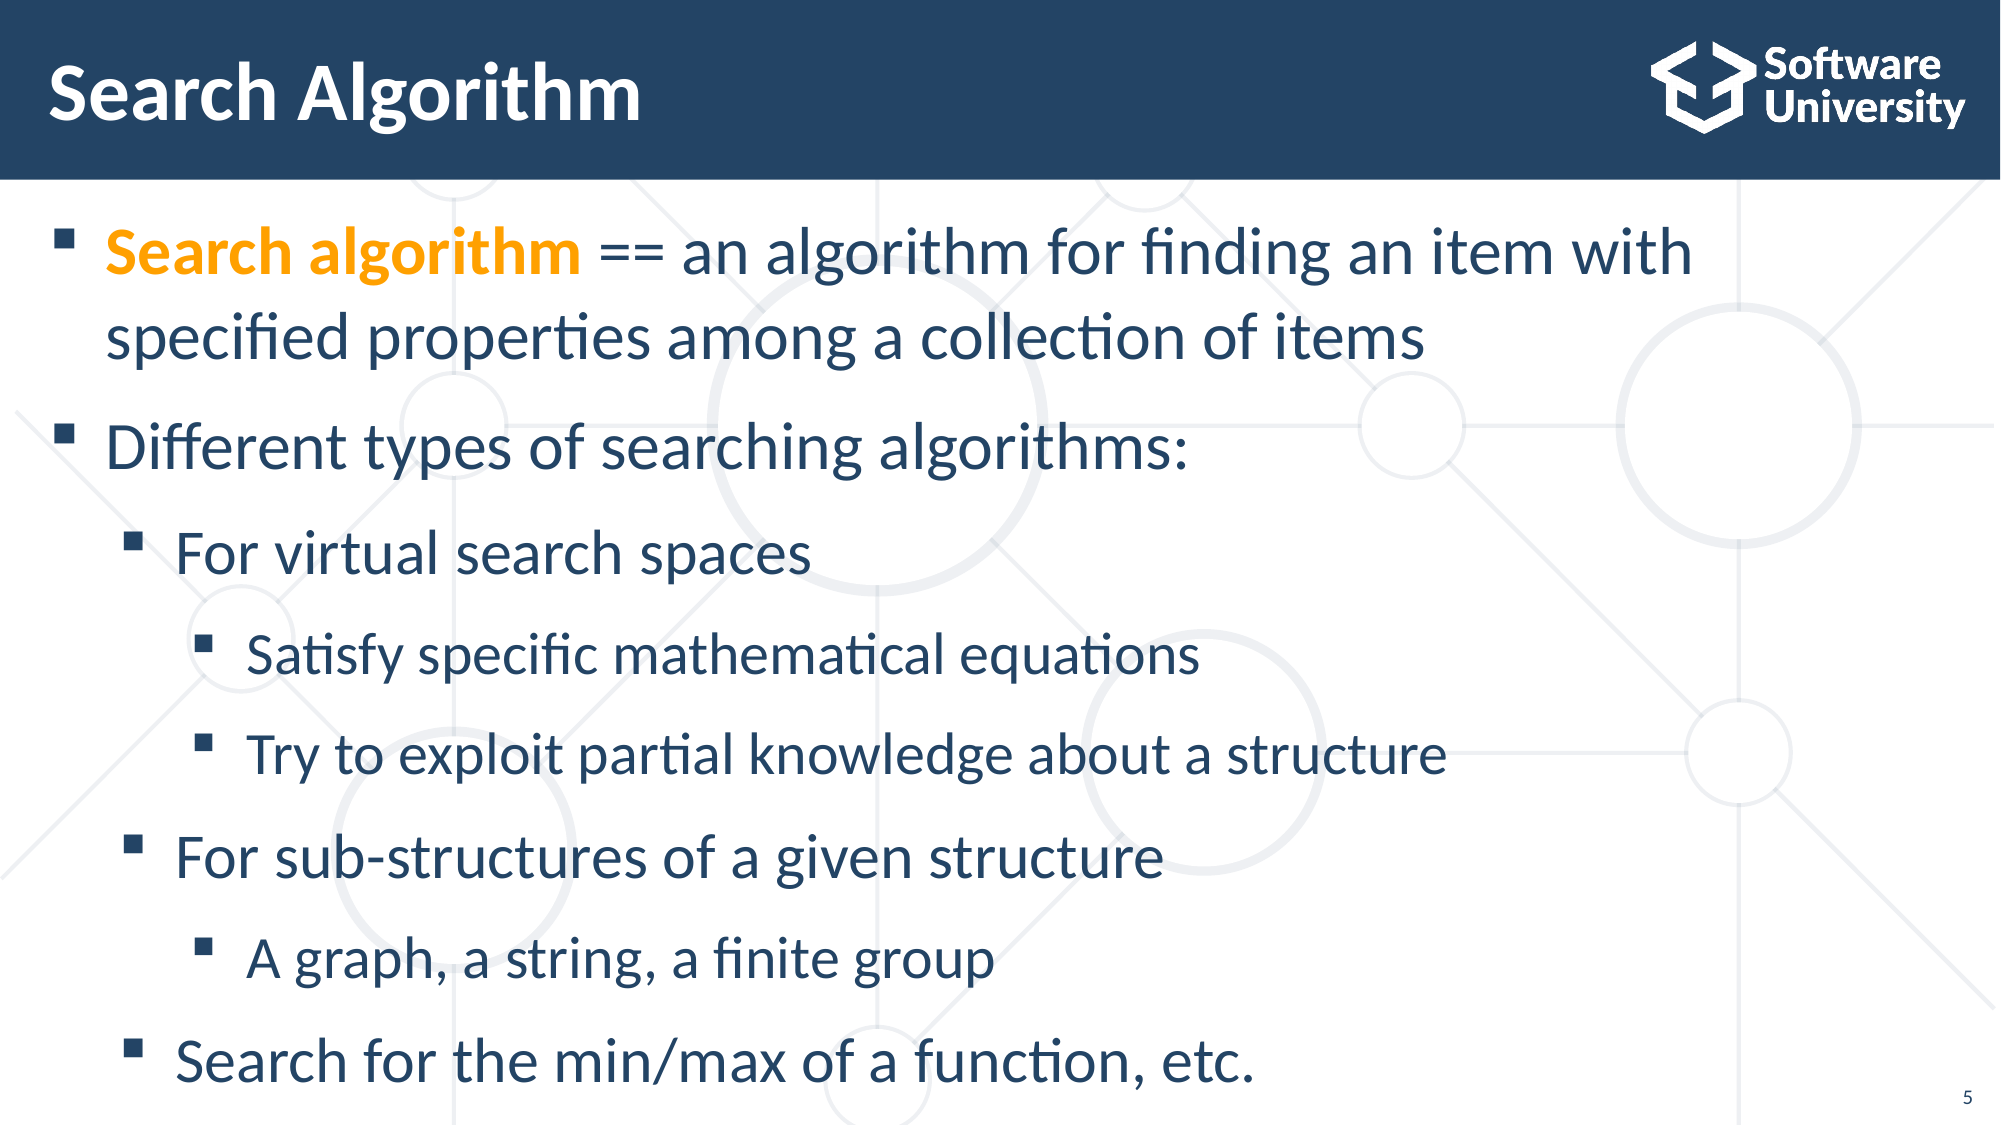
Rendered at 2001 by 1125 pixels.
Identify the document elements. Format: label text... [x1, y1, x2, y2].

title Search Algorithm [31, 14, 1591, 160]
picture [1651, 41, 1966, 134]
list Search algorithm == an algorithm for finding an item with specified properties among a collection of items Different types of searching algorithms: For virtual search spaces Satisfy specific mathematical equations Try to exploit partial knowledge about a structure For sub-structures of a given structure A graph, a string, a finite group Search for the min/max of a function, etc. [31, 196, 1970, 1104]
slide_number 5 [1927, 1067, 1989, 1117]
